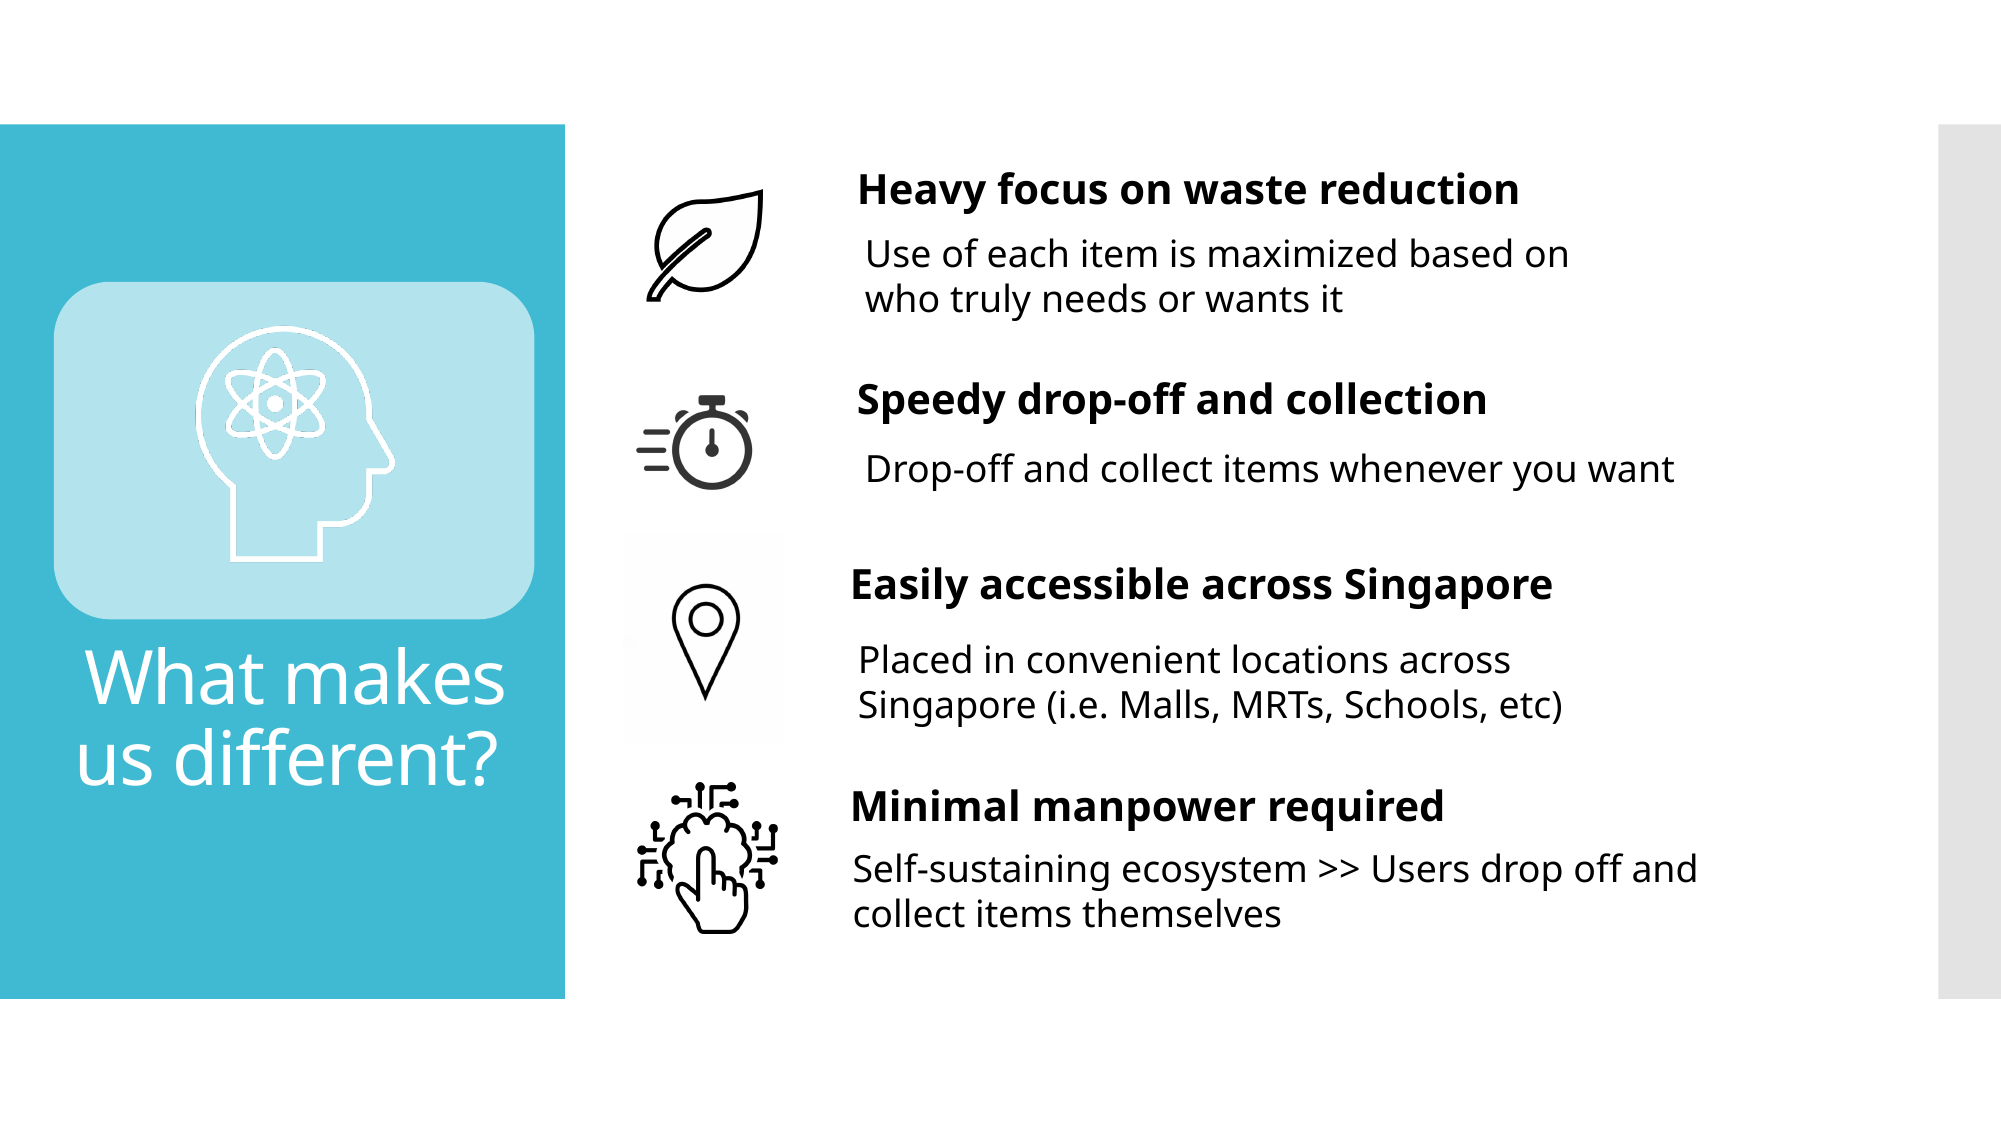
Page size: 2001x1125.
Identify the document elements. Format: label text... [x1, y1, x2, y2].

text_box Drop-off and collect items whenever you want [849, 437, 1703, 497]
text_box Speedy drop-off and collection [841, 365, 1694, 430]
text_box Placed in convenient locations across Singapore (i.e. Malls, MRTs, Schools, etc) [843, 628, 1657, 734]
text_box [52, 280, 536, 621]
picture [616, 365, 776, 521]
text_box Self-sustaining ecosystem >> Users drop off and collect items themselves [837, 837, 1725, 943]
picture [622, 531, 785, 745]
text_box Easily accessible across Singapore [834, 550, 1687, 616]
picture [637, 781, 779, 934]
picture [628, 169, 780, 321]
text_box Minimal manpower required [834, 771, 1687, 837]
picture [154, 309, 436, 591]
text_box [834, 155, 1716, 221]
title What makes us different? [53, 631, 538, 810]
text_box Use of each item is maximized based on who truly needs or wants it [849, 222, 1592, 328]
